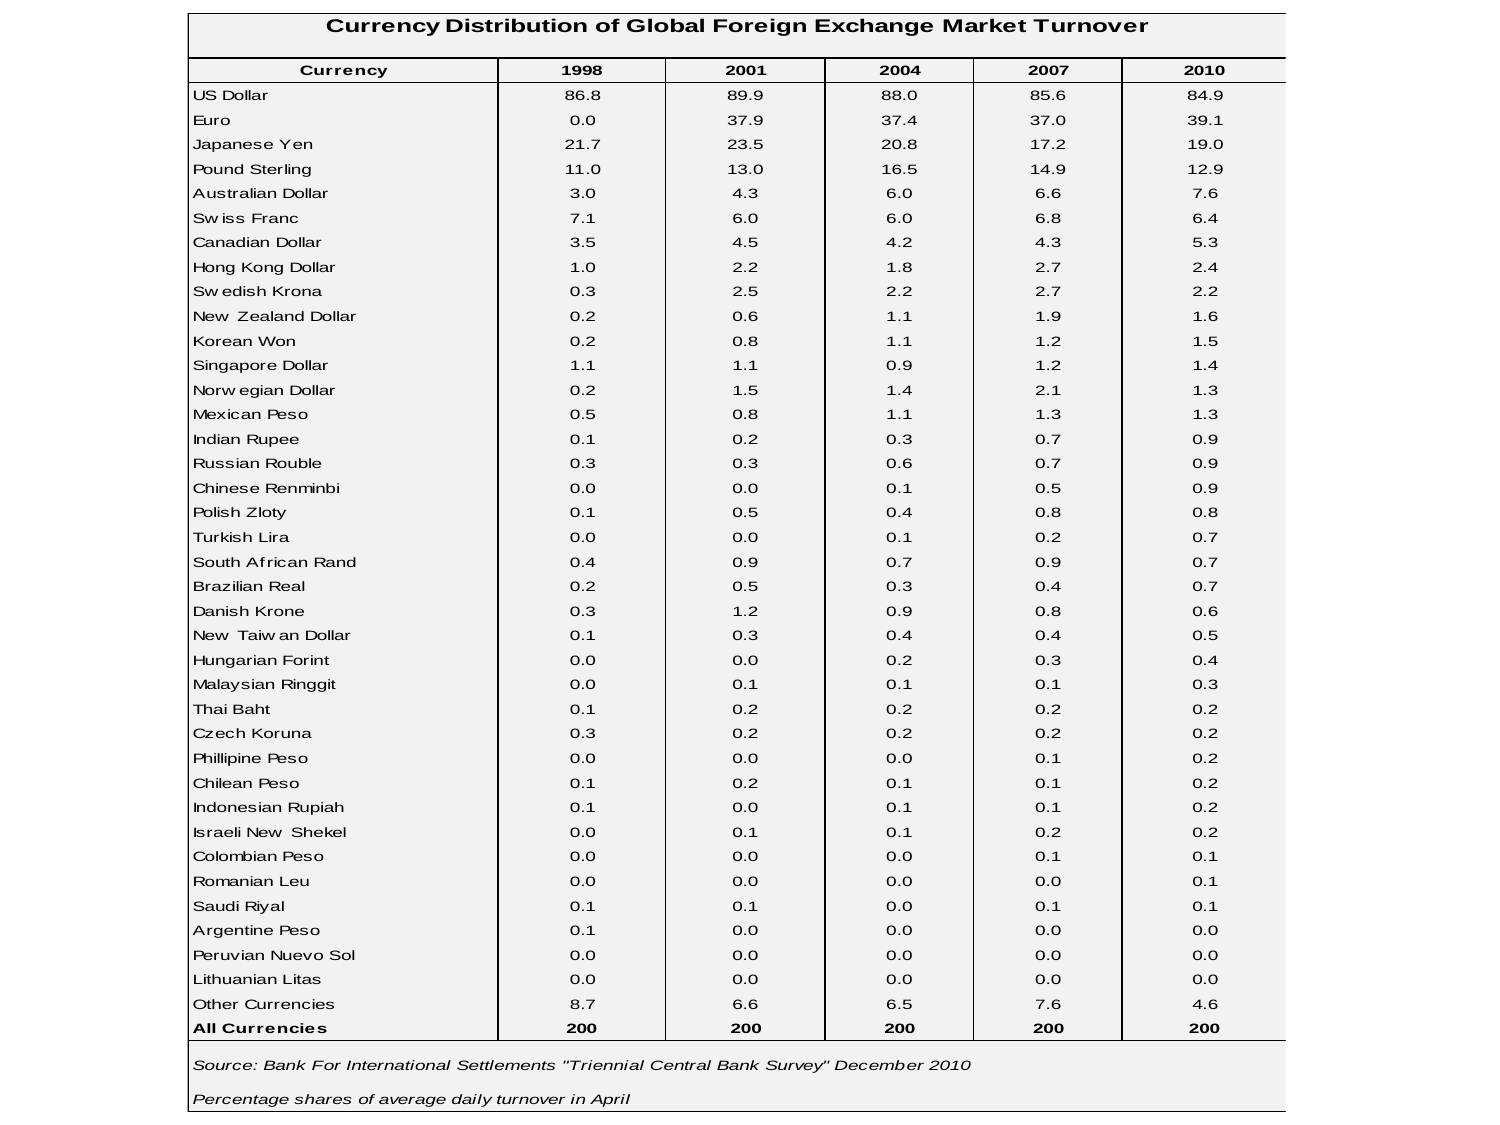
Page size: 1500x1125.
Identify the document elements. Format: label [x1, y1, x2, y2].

picture [187, 12, 1288, 1113]
